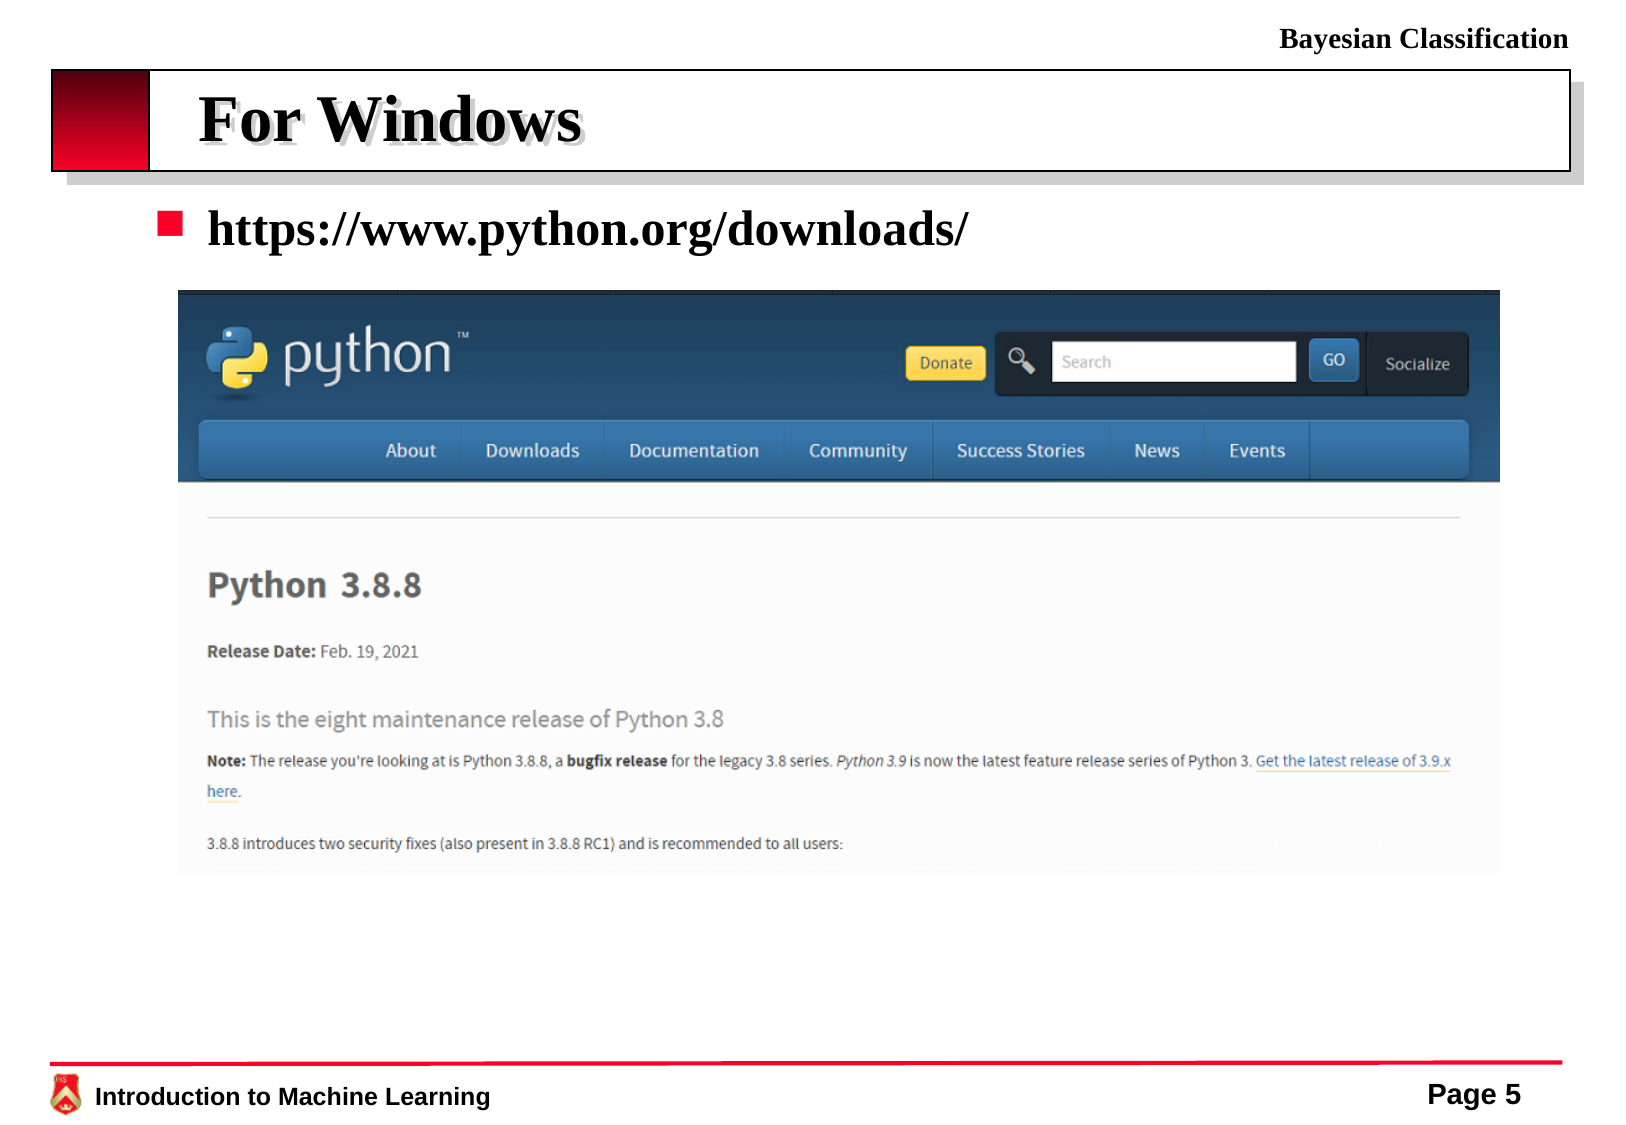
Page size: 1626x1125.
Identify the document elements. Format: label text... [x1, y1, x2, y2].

list https://www.python.org/downloads/ [145, 187, 1545, 1047]
picture [48, 1068, 86, 1119]
slide_number Page 5 [1412, 1067, 1588, 1118]
title For Windows [149, 65, 1576, 179]
picture [178, 290, 1501, 874]
